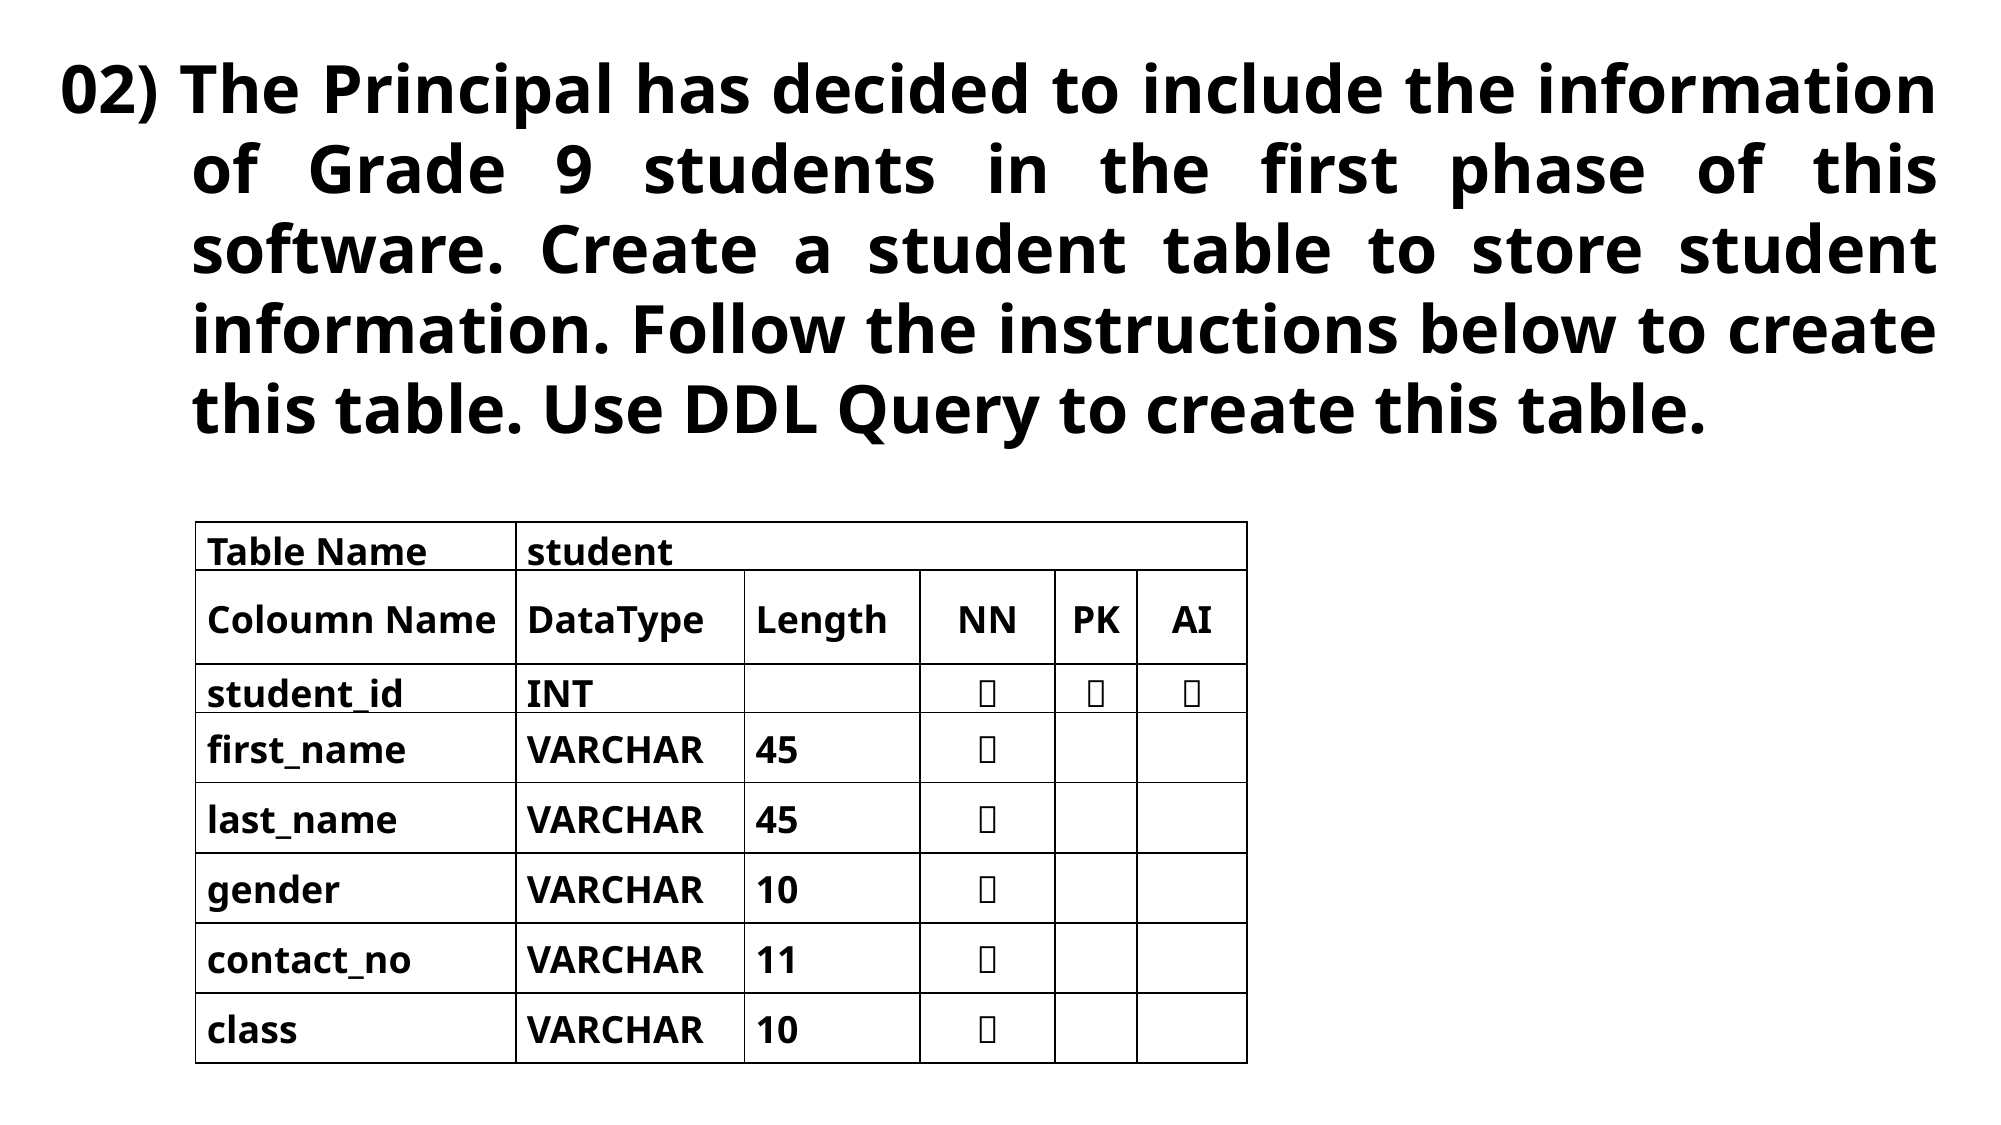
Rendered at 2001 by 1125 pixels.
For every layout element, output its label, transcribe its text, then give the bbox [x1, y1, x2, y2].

table_cell last_name [196, 783, 515, 852]
table_cell first_name [196, 713, 515, 782]
table_cell student_id [196, 665, 515, 712]
table_cell [1056, 713, 1136, 782]
table_cell NN [921, 571, 1054, 663]
table_cell DataType [517, 571, 744, 663]
table_cell  [1056, 665, 1136, 712]
table_cell VARCHAR [517, 783, 744, 852]
table_cell 10 [745, 994, 919, 1062]
table_cell 11 [745, 924, 919, 992]
table_cell [1138, 783, 1246, 852]
table_cell class [196, 994, 515, 1062]
table_cell VARCHAR [517, 924, 744, 992]
table_cell AI [1138, 571, 1246, 663]
table_cell  [921, 713, 1054, 782]
table_cell 10 [745, 854, 919, 922]
table_cell  [921, 994, 1054, 1062]
table_cell PK [1056, 571, 1136, 663]
table_cell [1056, 783, 1136, 852]
table_cell 45 [745, 713, 919, 782]
table_header student [517, 523, 1246, 569]
table_cell [745, 665, 919, 712]
table_cell  [921, 665, 1054, 712]
table_cell [1138, 994, 1246, 1062]
table_cell [1138, 924, 1246, 992]
table_cell VARCHAR [517, 994, 744, 1062]
table_cell VARCHAR [517, 854, 744, 922]
table_cell [1056, 854, 1136, 922]
table_cell 45 [745, 783, 919, 852]
table_cell INT [517, 665, 744, 712]
table_cell  [921, 854, 1054, 922]
table_cell [1056, 924, 1136, 992]
text_box 02) The Principal has decided to include the information of Grade 9 students in the first phase of this software. Create a student table to store student information. Follow the instructions below to create this table. Use DDL Query to create this table. [45, 39, 1955, 455]
table_cell  [921, 783, 1054, 852]
table_cell  [921, 924, 1054, 992]
table_cell [1056, 994, 1136, 1062]
table_cell Length [745, 571, 919, 663]
table_cell VARCHAR [517, 713, 744, 782]
table_header Table Name [196, 523, 515, 569]
table_cell Coloumn Name [196, 571, 515, 663]
table_cell  [1138, 665, 1246, 712]
table_cell [1138, 713, 1246, 782]
table_cell gender [196, 854, 515, 922]
table_cell [1138, 854, 1246, 922]
table_cell contact_no [196, 924, 515, 992]
